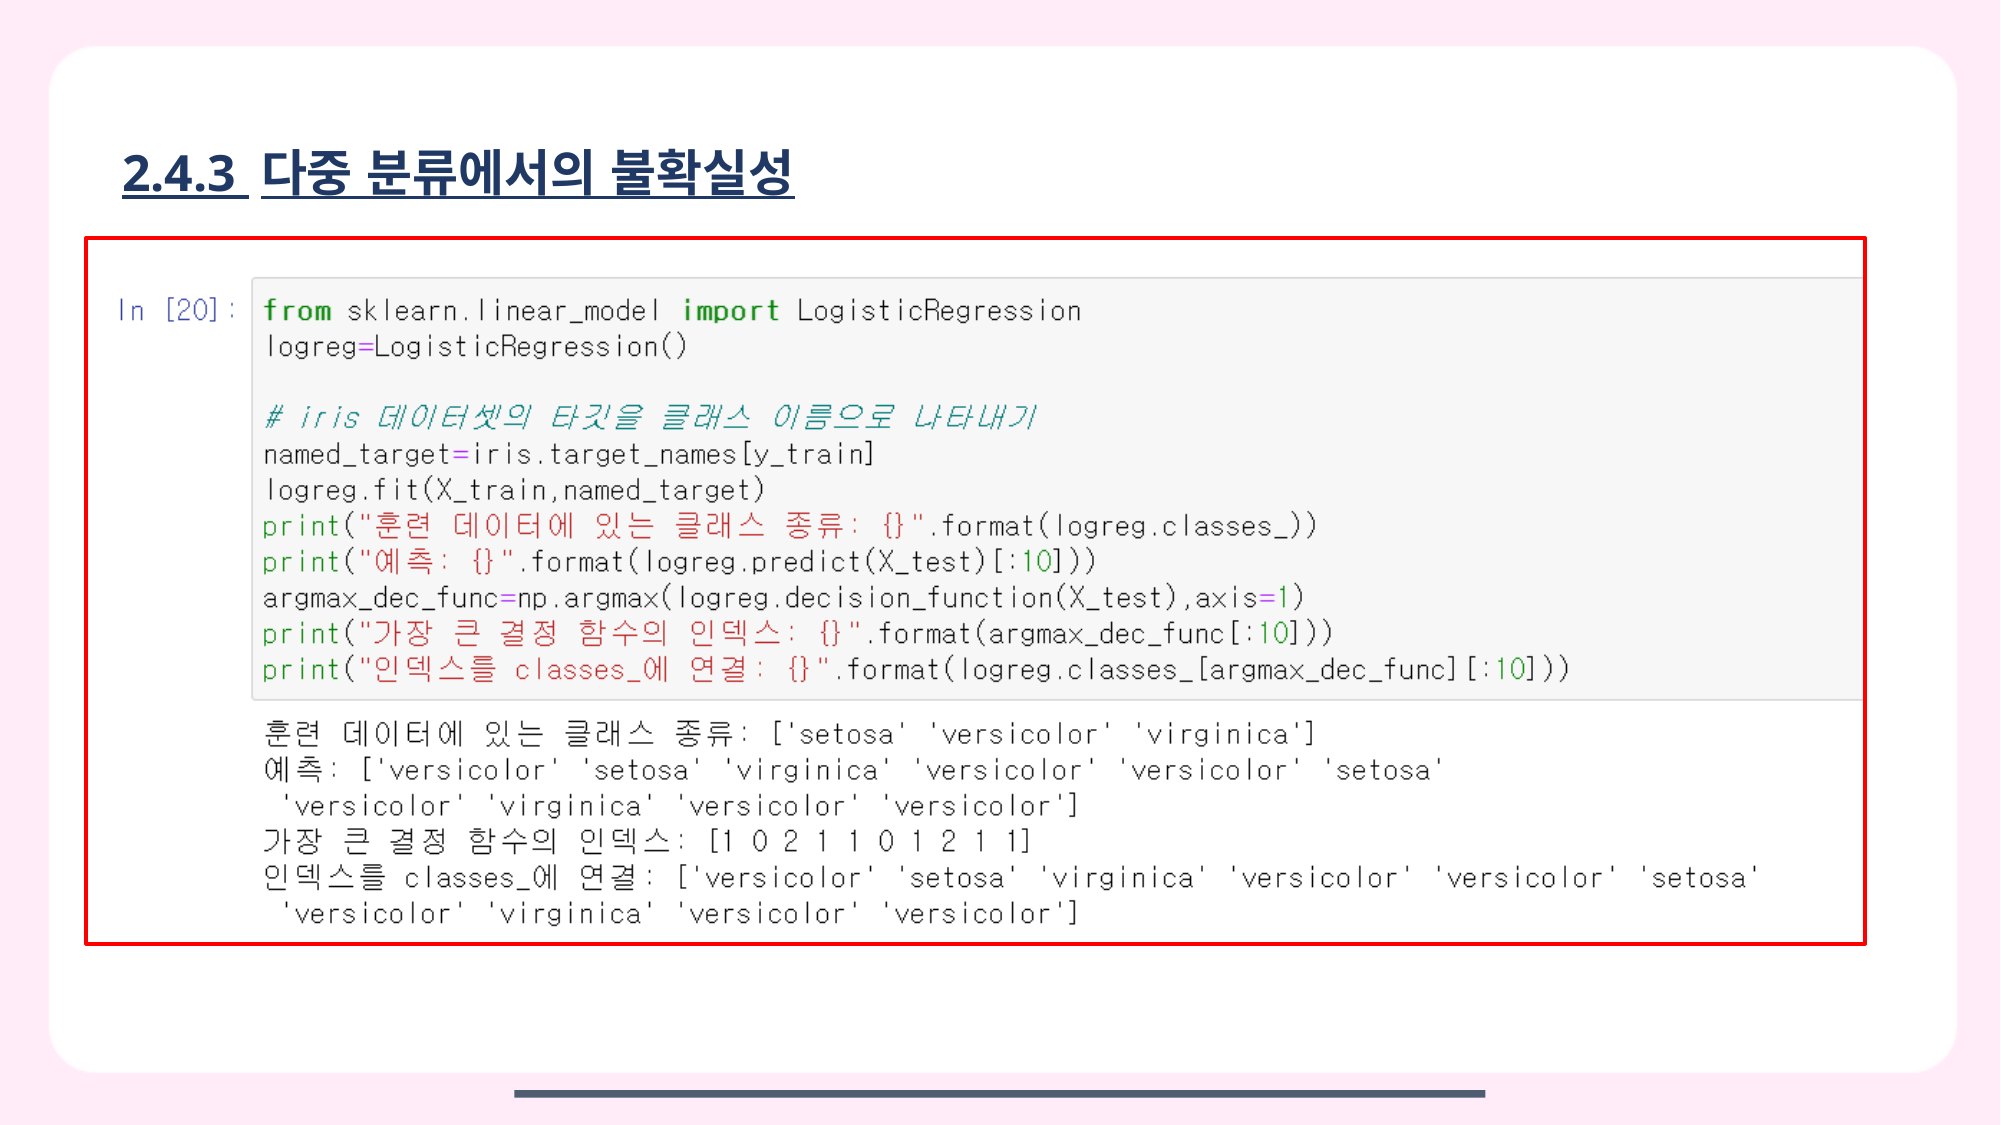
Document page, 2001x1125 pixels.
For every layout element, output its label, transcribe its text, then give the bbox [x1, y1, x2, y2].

text_box [513, 1089, 1487, 1099]
picture [0, 0, 2001, 1125]
text_box 2.4.3 다중 분류에서의 불확실성 [107, 104, 1282, 209]
